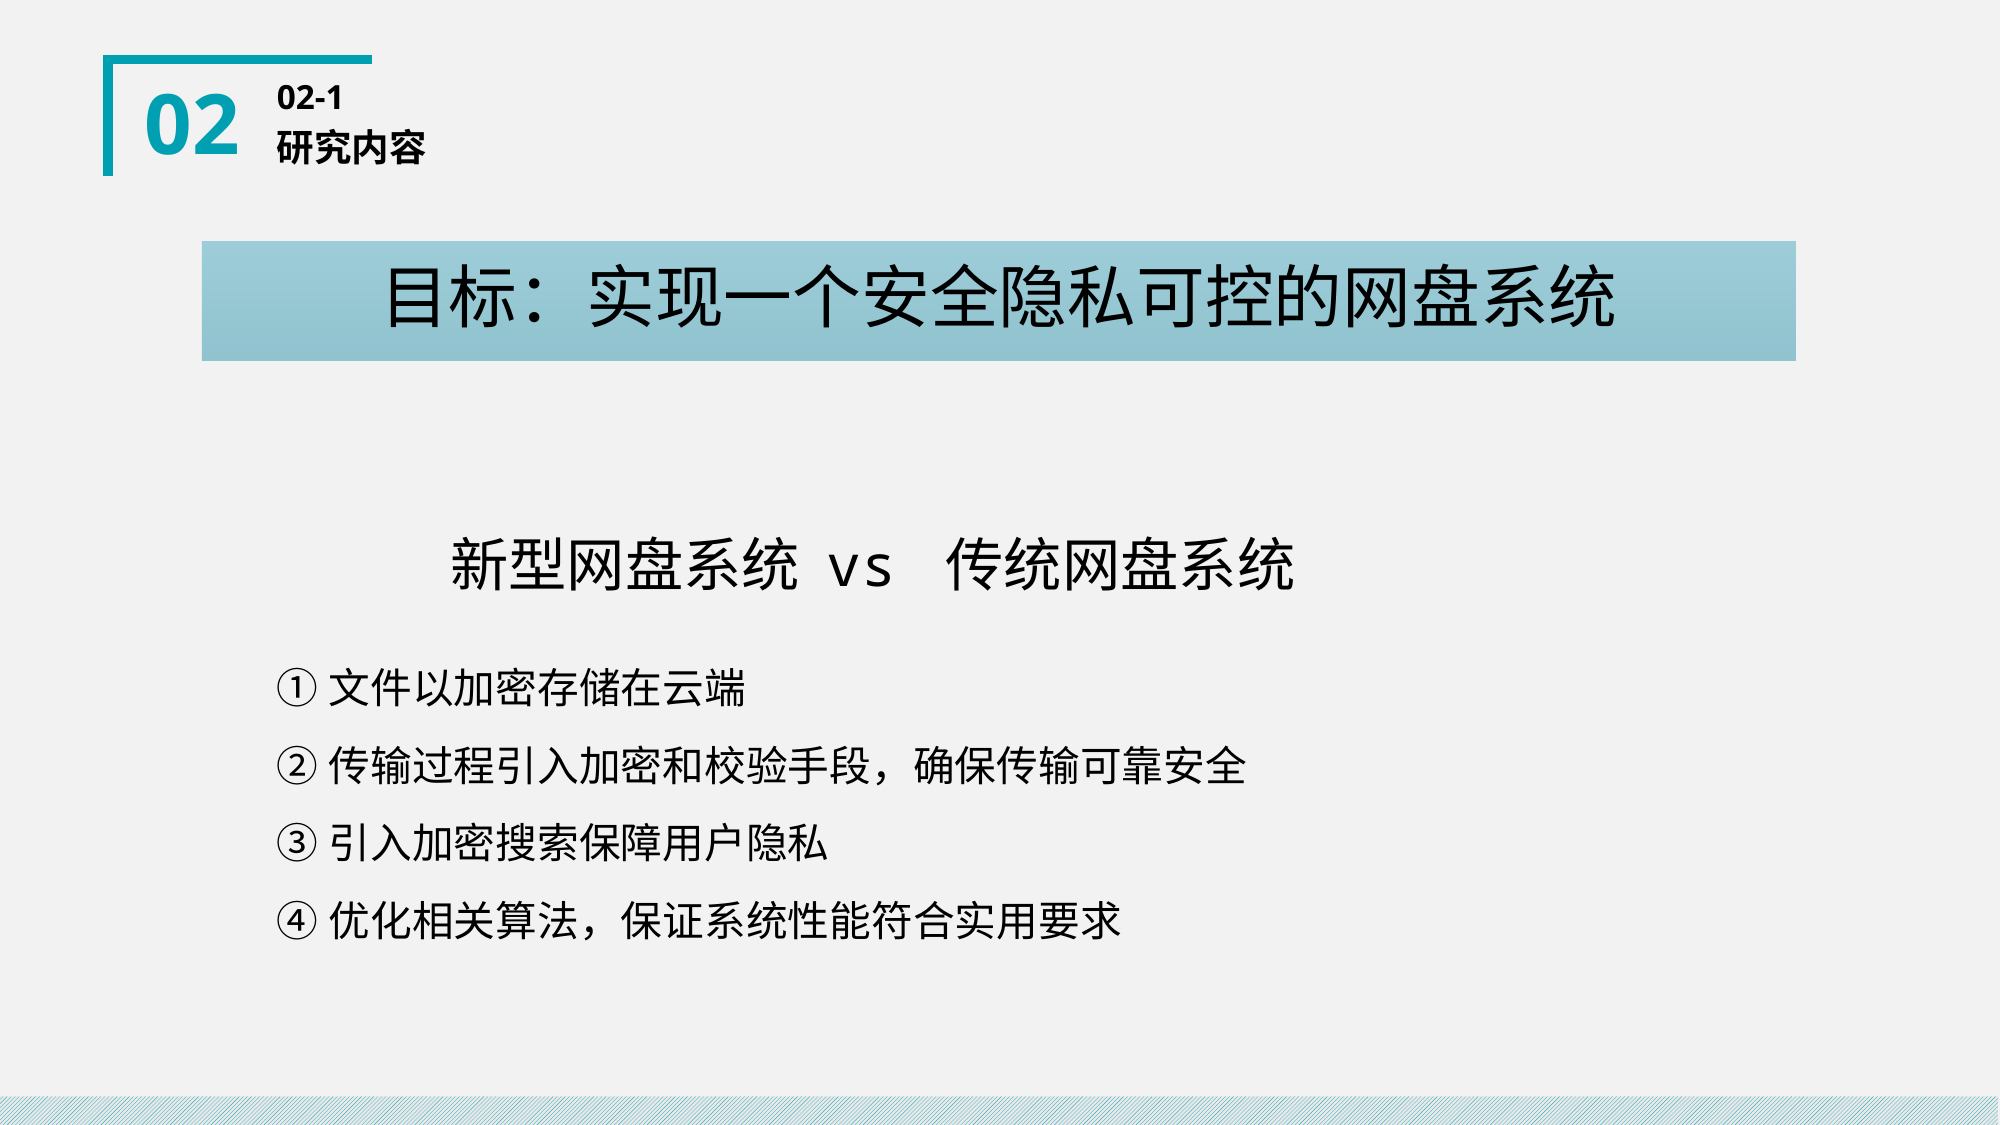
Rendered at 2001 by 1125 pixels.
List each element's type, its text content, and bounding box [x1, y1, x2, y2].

list 02 [123, 73, 262, 183]
list 研究内容 [262, 116, 663, 183]
text_box 新型网盘系统 vs 传统网盘系统 [261, 520, 1484, 683]
list 02-1 [262, 73, 663, 116]
text_box ①文件以加密存储在云端 ②传输过程引入加密和校验手段，确保传输可靠安全 ③引入加密搜索保障用户隐私 ④优化相关算法，保证系统性能符合实用要求 [261, 639, 1665, 952]
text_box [201, 241, 1798, 404]
